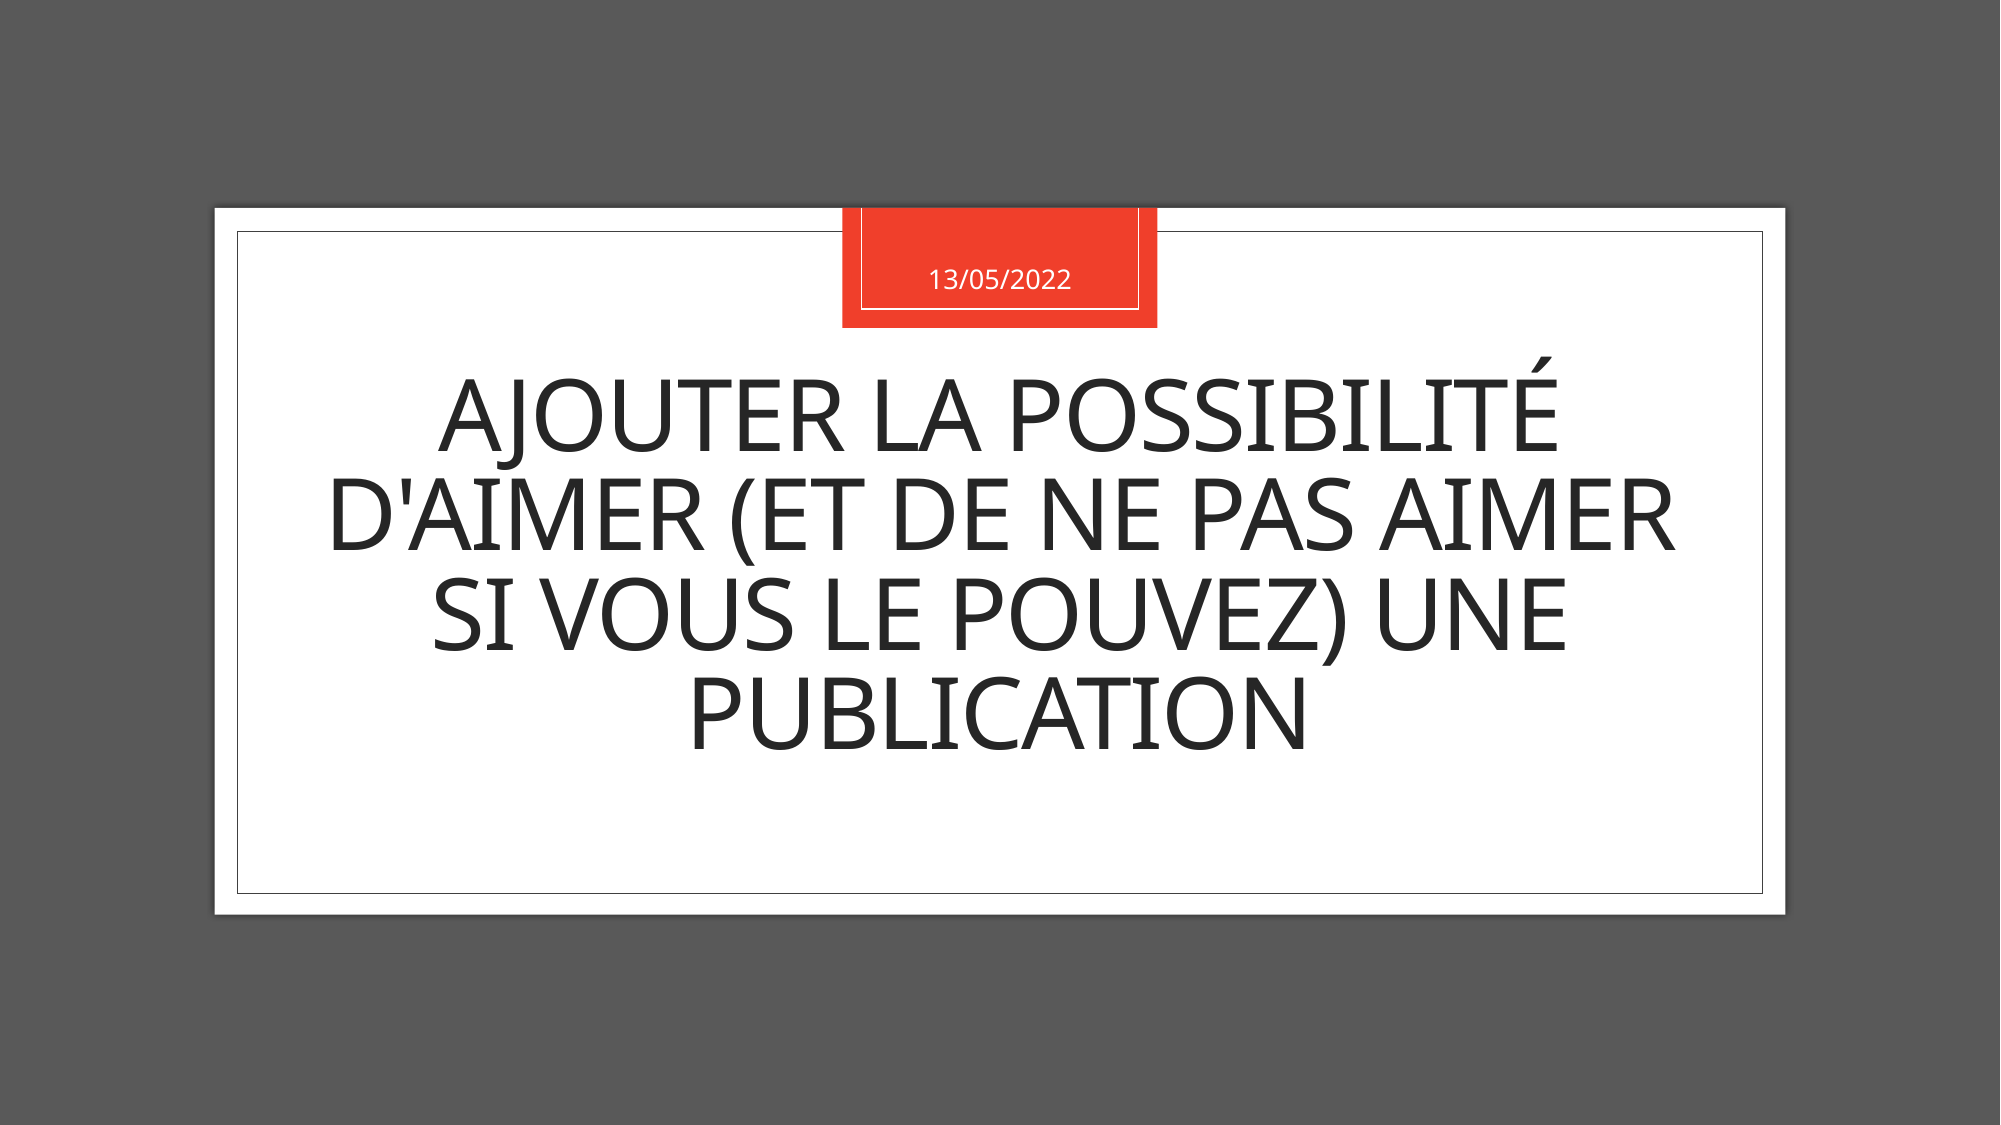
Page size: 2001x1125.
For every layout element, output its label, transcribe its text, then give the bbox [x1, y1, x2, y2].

title Ajouter la possibilité d'aimer (et de ne pas aimer si vous le pouvez) une publication [267, 373, 1733, 769]
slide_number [872, 220, 1128, 303]
